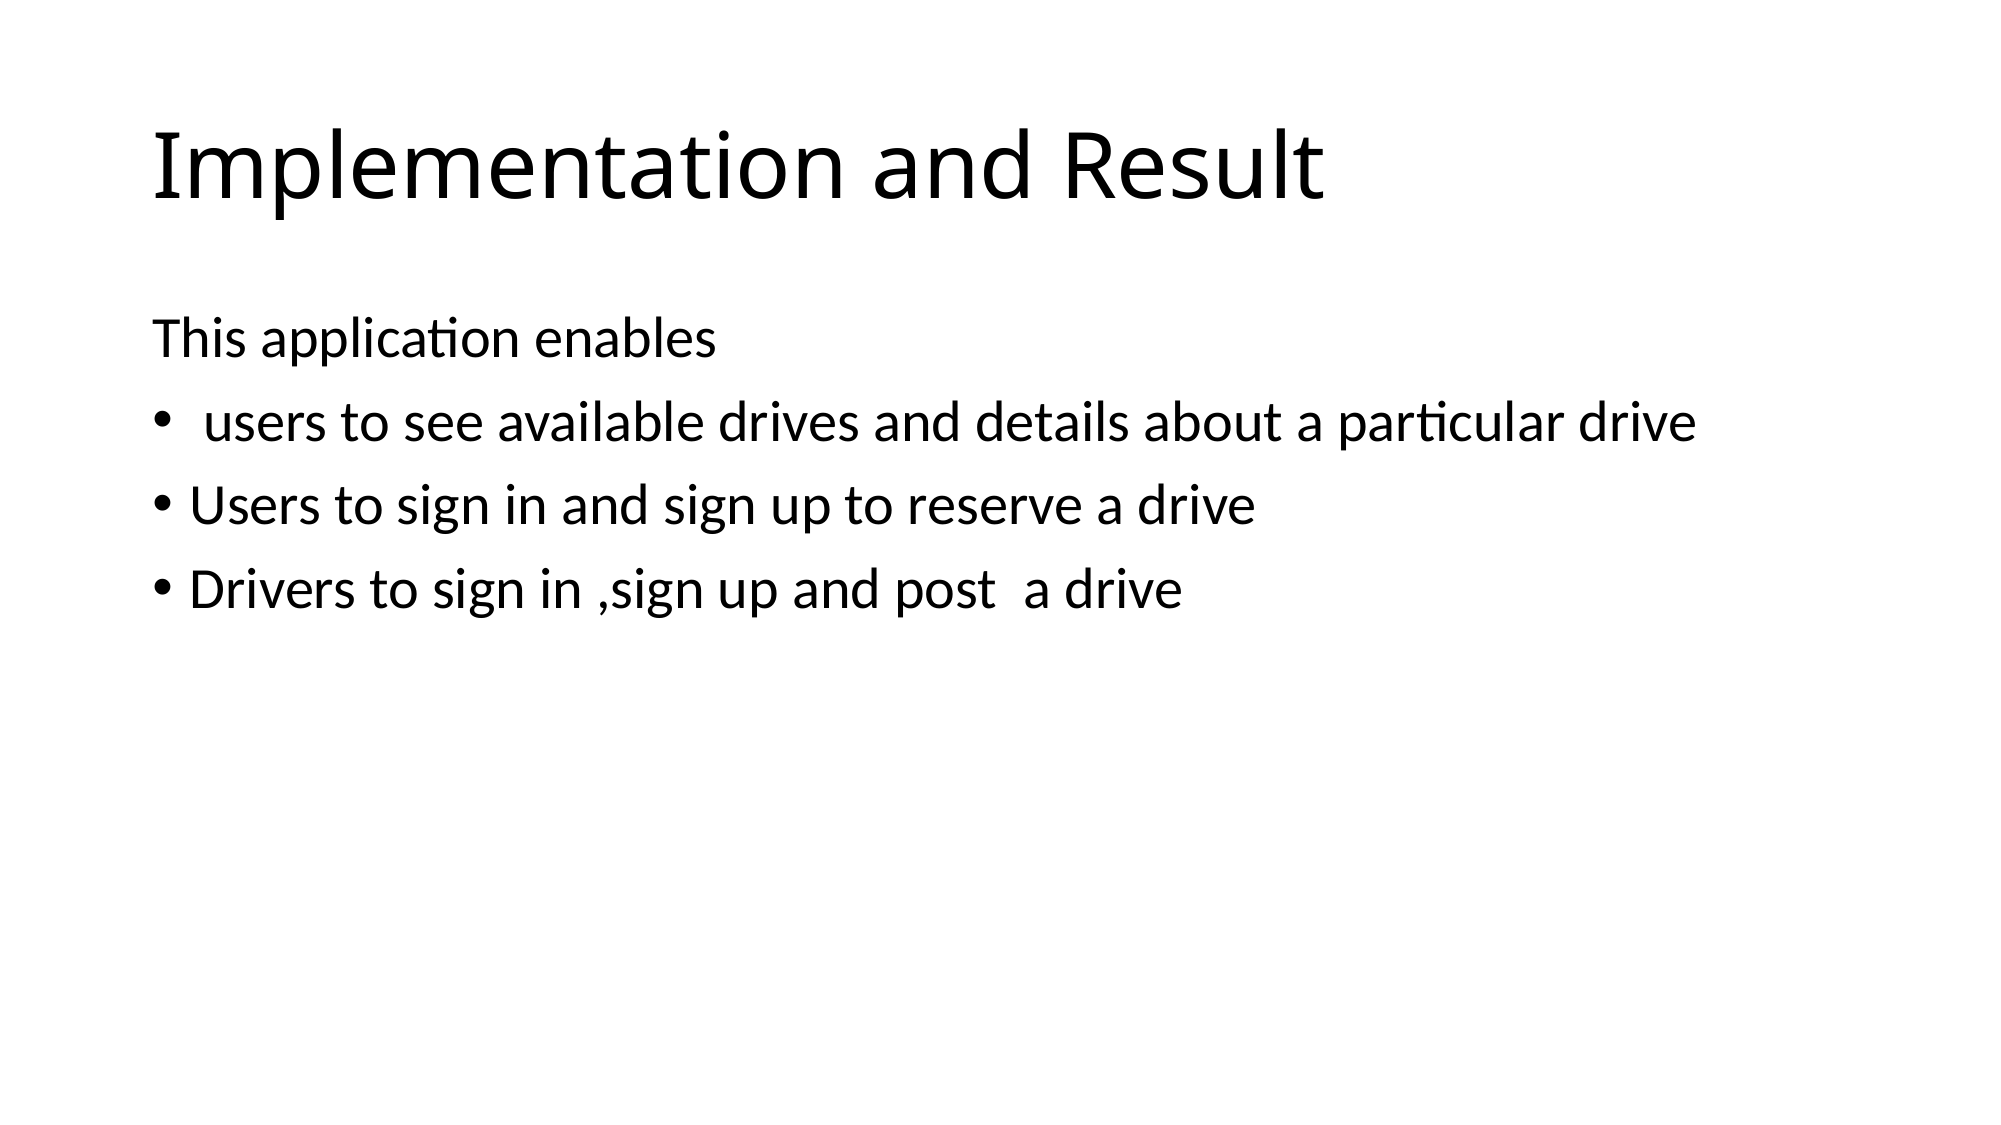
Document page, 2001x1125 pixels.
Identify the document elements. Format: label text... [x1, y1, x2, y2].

title Implementation and Result [137, 59, 1863, 278]
list This application enables users to see available drives and details about a particular drive Users to sign in and sign up to reserve a drive Drivers to sign in ,sign up and post a drive [137, 299, 1863, 1014]
